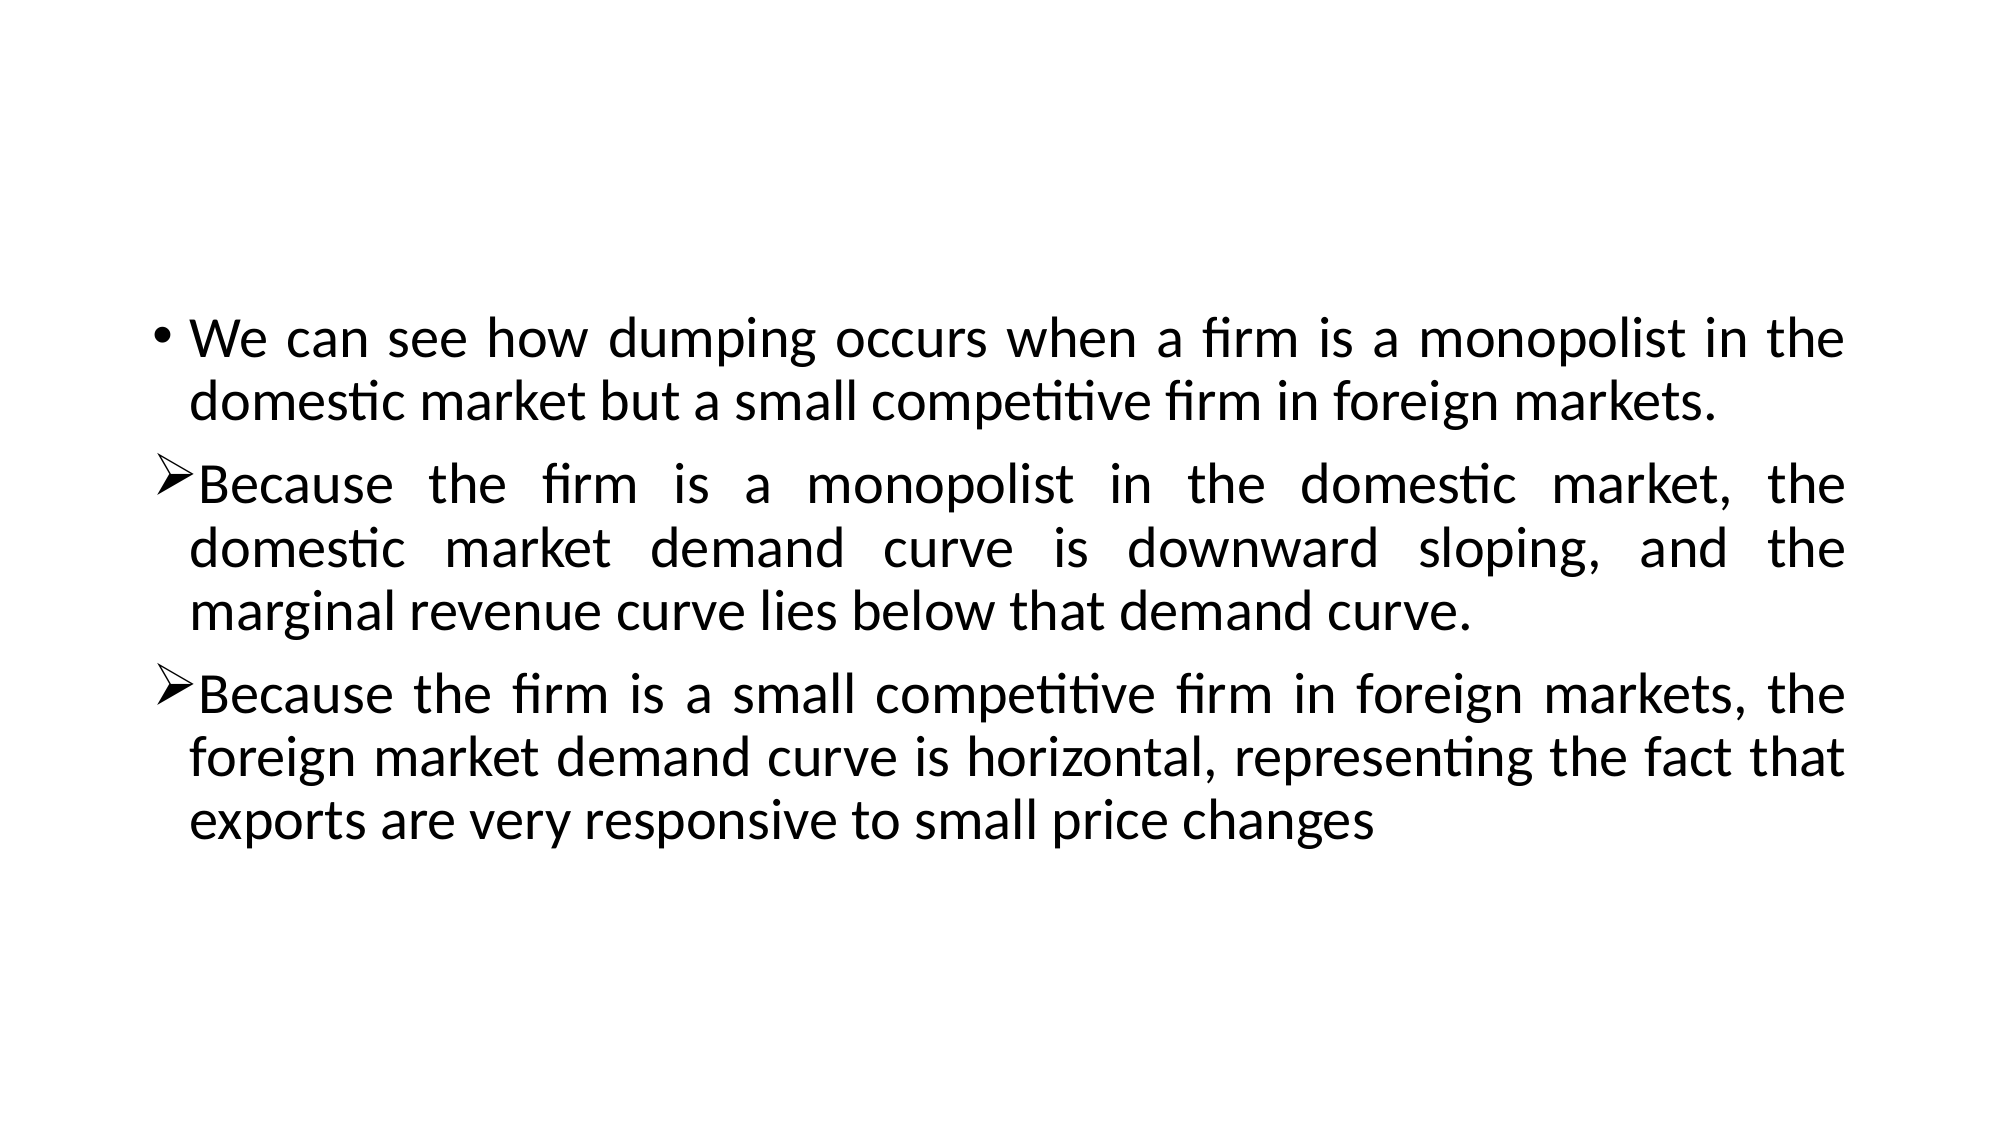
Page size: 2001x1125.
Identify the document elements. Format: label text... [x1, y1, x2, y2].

list We can see how dumping occurs when a firm is a monopolist in the domestic market but a small competitive firm in foreign markets. Because the firm is a monopolist in the domestic market, the domestic market demand curve is downward sloping, and the marginal revenue curve lies below that demand curve. Because the firm is a small competitive firm in foreign markets, the foreign market demand curve is horizontal, representing the fact that exports are very responsive to small price changes [137, 299, 1863, 1014]
